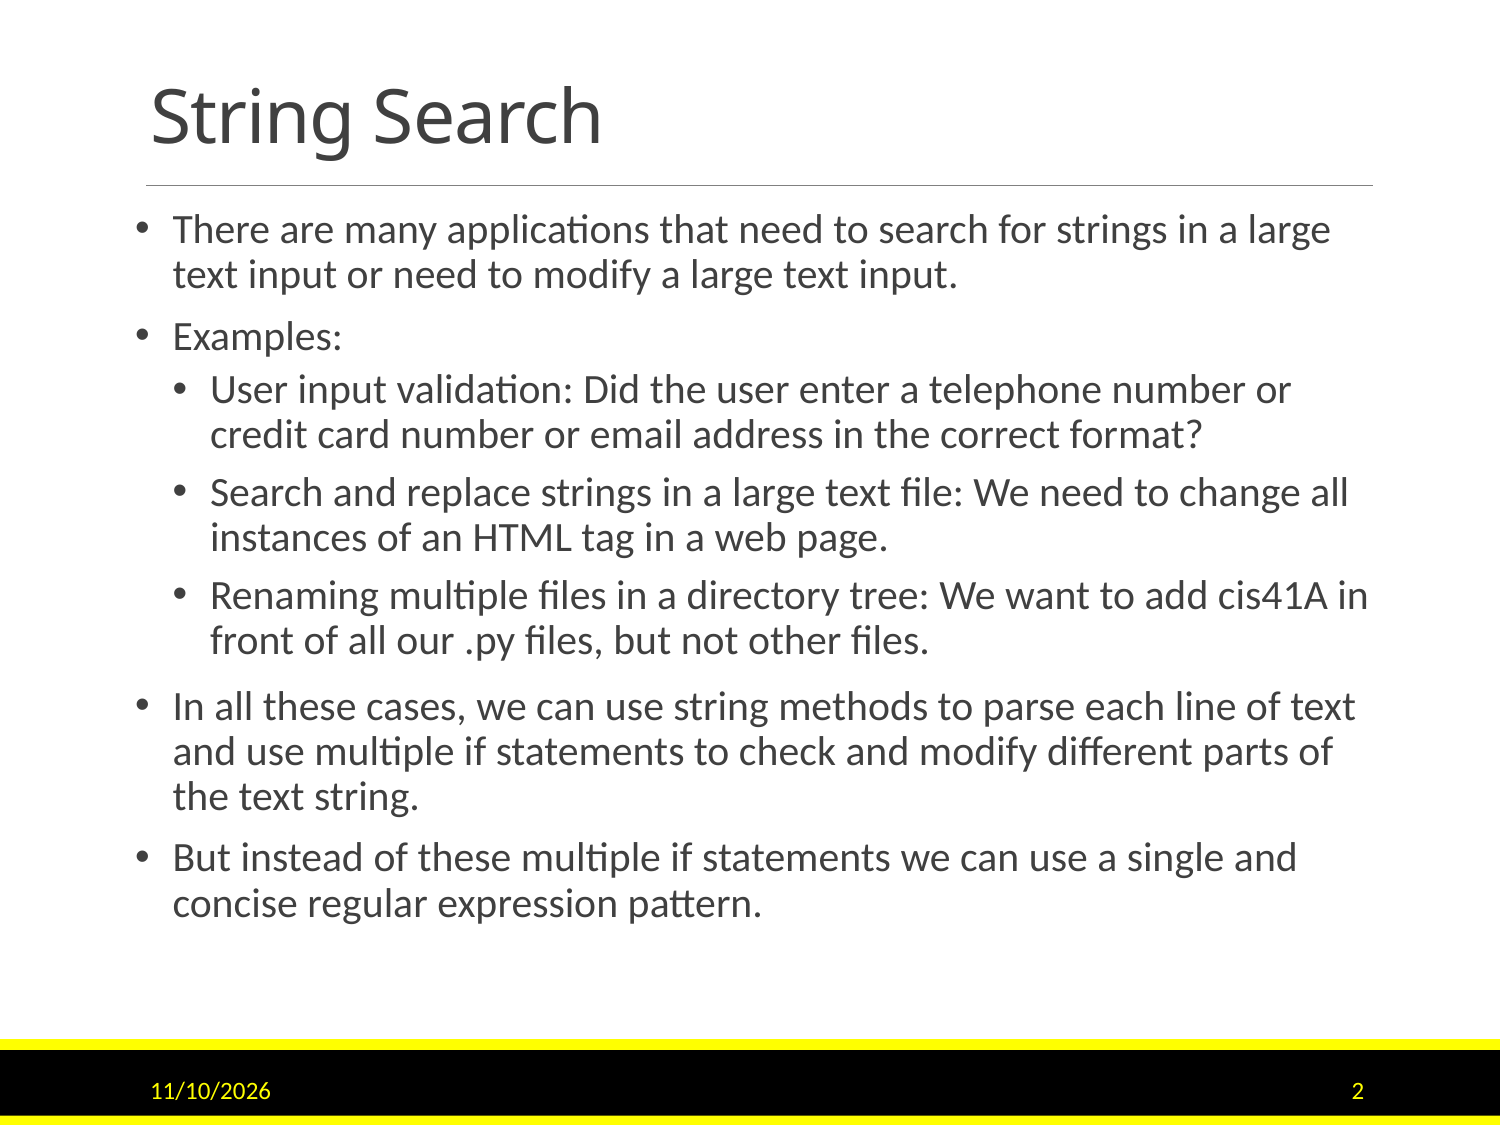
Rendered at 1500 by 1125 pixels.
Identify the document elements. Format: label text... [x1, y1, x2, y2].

title String Search [135, 47, 1373, 167]
list There are many applications that need to search for strings in a large text input or need to modify a large text input. Examples: User input validation: Did the user enter a telephone number or credit card number or email address in the correct format? Search and replace strings in a large text file: We need to change all instances of an HTML tag in a web page. Renaming multiple files in a directory tree: We want to add cis41A in front of all our .py files, but not other files. In all these cases, we can use string methods to parse each line of text and use multiple if statements to check and modify different parts of the text string. But instead of these multiple if statements we can use a single and concise regular expression pattern. [135, 200, 1388, 1013]
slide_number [135, 1059, 440, 1120]
slide_number 2 [1218, 1059, 1380, 1120]
